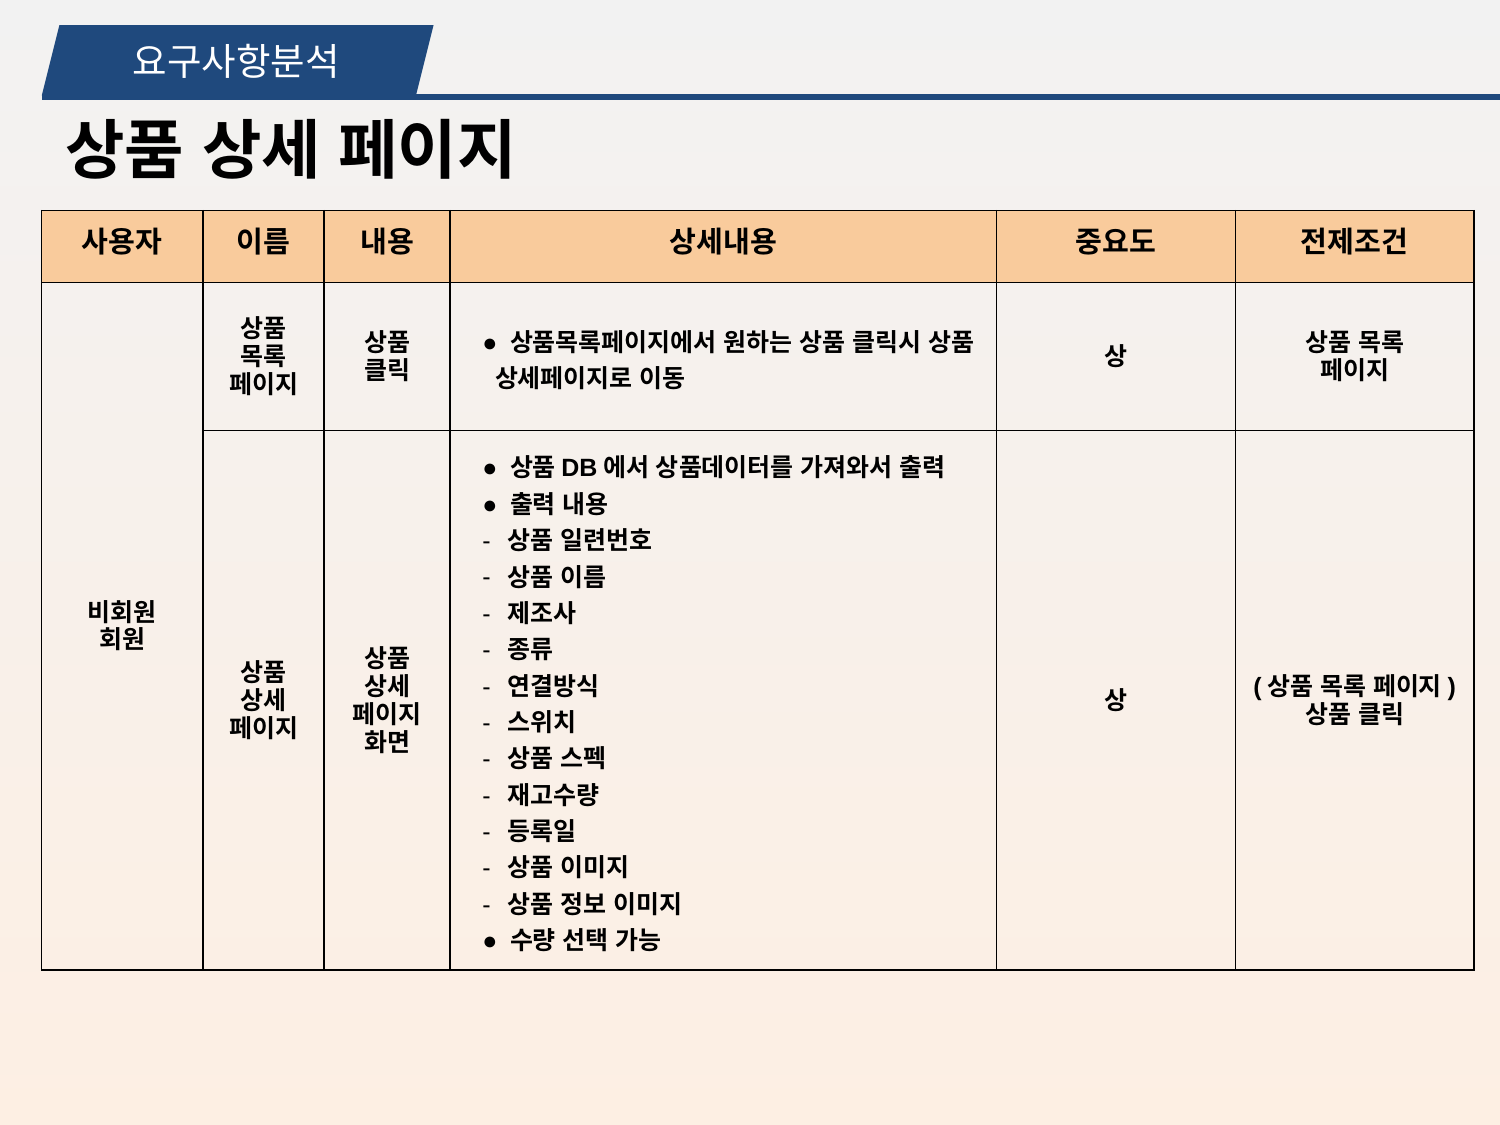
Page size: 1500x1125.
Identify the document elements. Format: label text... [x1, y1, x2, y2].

table_cell 상 [997, 283, 1235, 430]
table_cell 상품 클릭 [325, 283, 449, 430]
table_header 사용자 [42, 211, 202, 282]
table_header 상세내용 [451, 211, 996, 282]
table_cell 상품 목록 페이지 [1236, 283, 1473, 430]
table_header 이름 [204, 211, 323, 282]
table_cell 비회원 회원 [42, 283, 202, 969]
table_cell 상품 상세 페이지 [204, 431, 323, 969]
text_box 상품 상세 페이지 [50, 106, 570, 194]
table_header 내용 [325, 211, 449, 282]
table_cell 상품 상세 페이지 화면 [325, 431, 449, 969]
table_cell 상품DB에서 상품데이터를 가져와서 출력 출력 내용 상품 일련번호 상품 이름 제조사 종류 연결방식 스위치 상품 스펙 재고수량 등록일 상품 이미지 상품 정보 이미지 수량 선택 가능 [451, 431, 996, 969]
table_cell 상품목록페이지에서 원하는 상품 클릭시 상품 상세페이지로 이동 [451, 283, 996, 430]
table_cell 상 [997, 431, 1235, 969]
text_box [422, 25, 434, 72]
text_box [41, 62, 50, 96]
text_box 요구사항분석 [50, 19, 422, 96]
table_header 중요도 [997, 211, 1235, 282]
table_cell (상품 목록 페이지) 상품 클릭 [1236, 431, 1473, 969]
table_header 전제조건 [1236, 211, 1473, 282]
table_cell 상품 목록 페이지 [204, 283, 323, 430]
